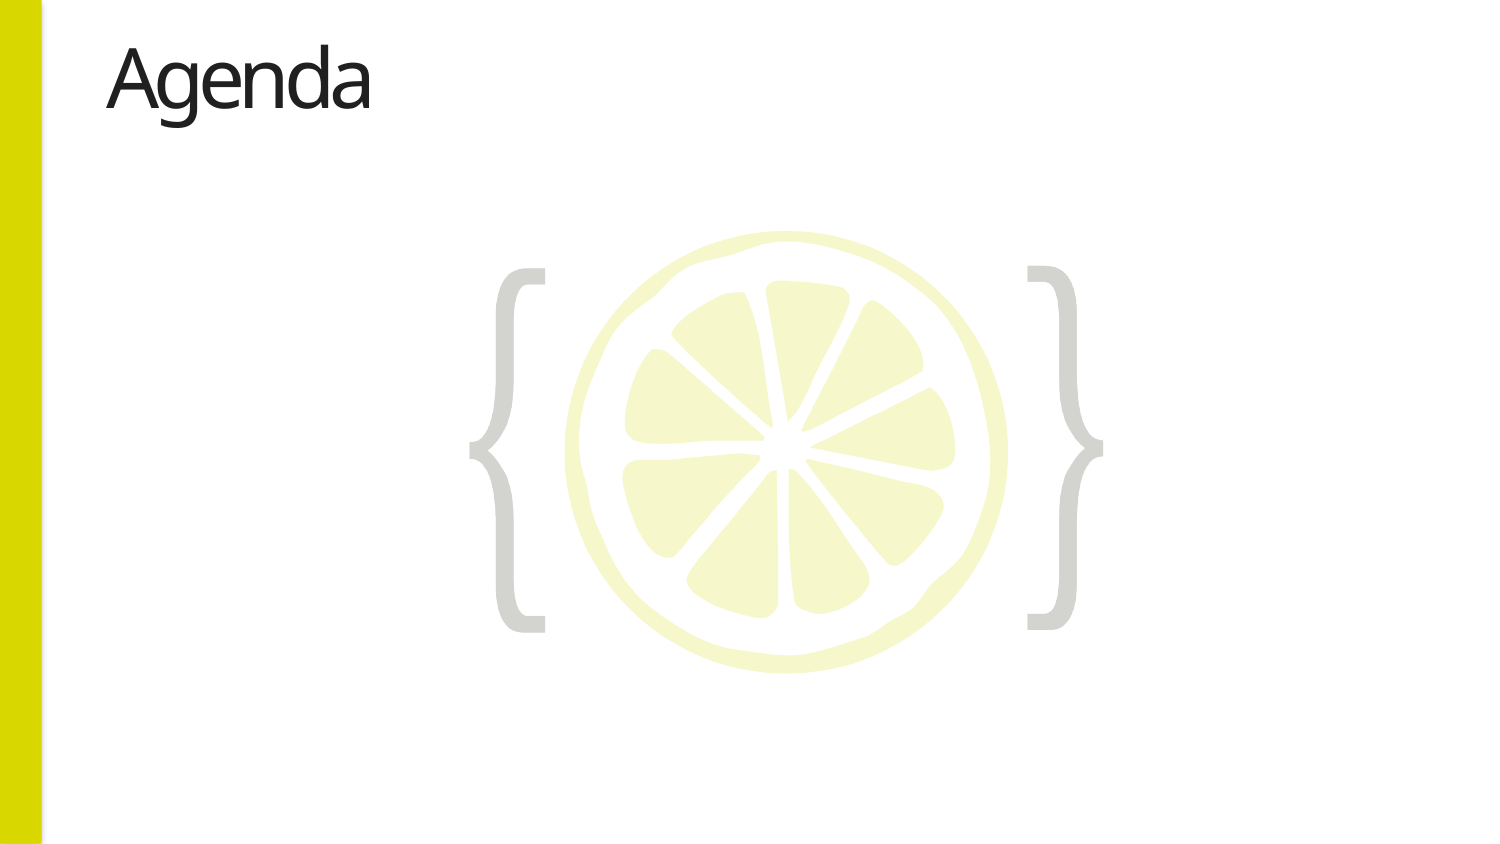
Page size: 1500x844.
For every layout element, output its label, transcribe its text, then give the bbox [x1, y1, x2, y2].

text_box [0, 0, 42, 844]
title Agenda [106, 0, 1459, 133]
picture [457, 216, 1116, 695]
